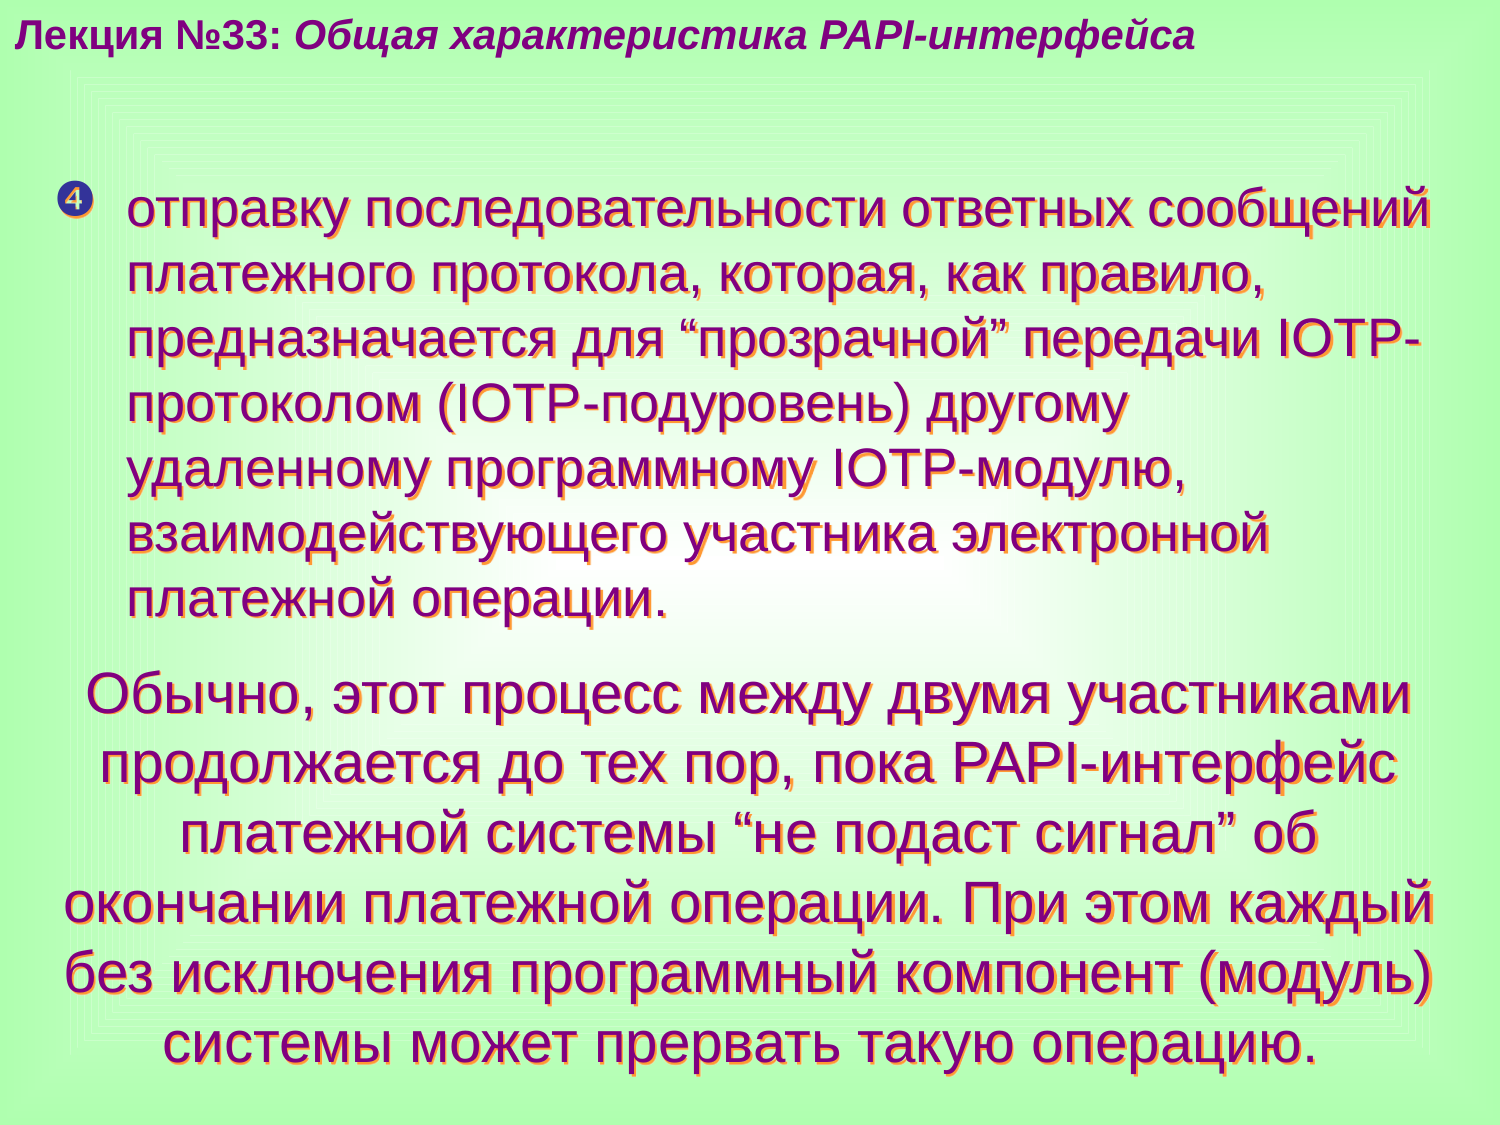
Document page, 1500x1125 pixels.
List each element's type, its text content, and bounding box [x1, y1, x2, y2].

text_box Обычно, этот процесс между двумя участниками продолжается до тех пор, пока PAPI-интерфейс платежной системы “не подаст сигнал” об окончании платежной операции. При этом каждый без исключения программный компонент (модуль) системы может прервать такую операцию. [38, 654, 1460, 1075]
text_box Лекция №33: Общая характеристика PAPI-интерфейса [0, 0, 1500, 65]
text_box отправку последовательности ответных сообщений платежного протокола, которая, как правило, предназначается для “прозрачной” передачи IOTP-протоколом (IOTP-подуровень) другому удаленному программному IOTP-модулю, взаимодействующего участника электронной платежной операции. [38, 165, 1455, 635]
